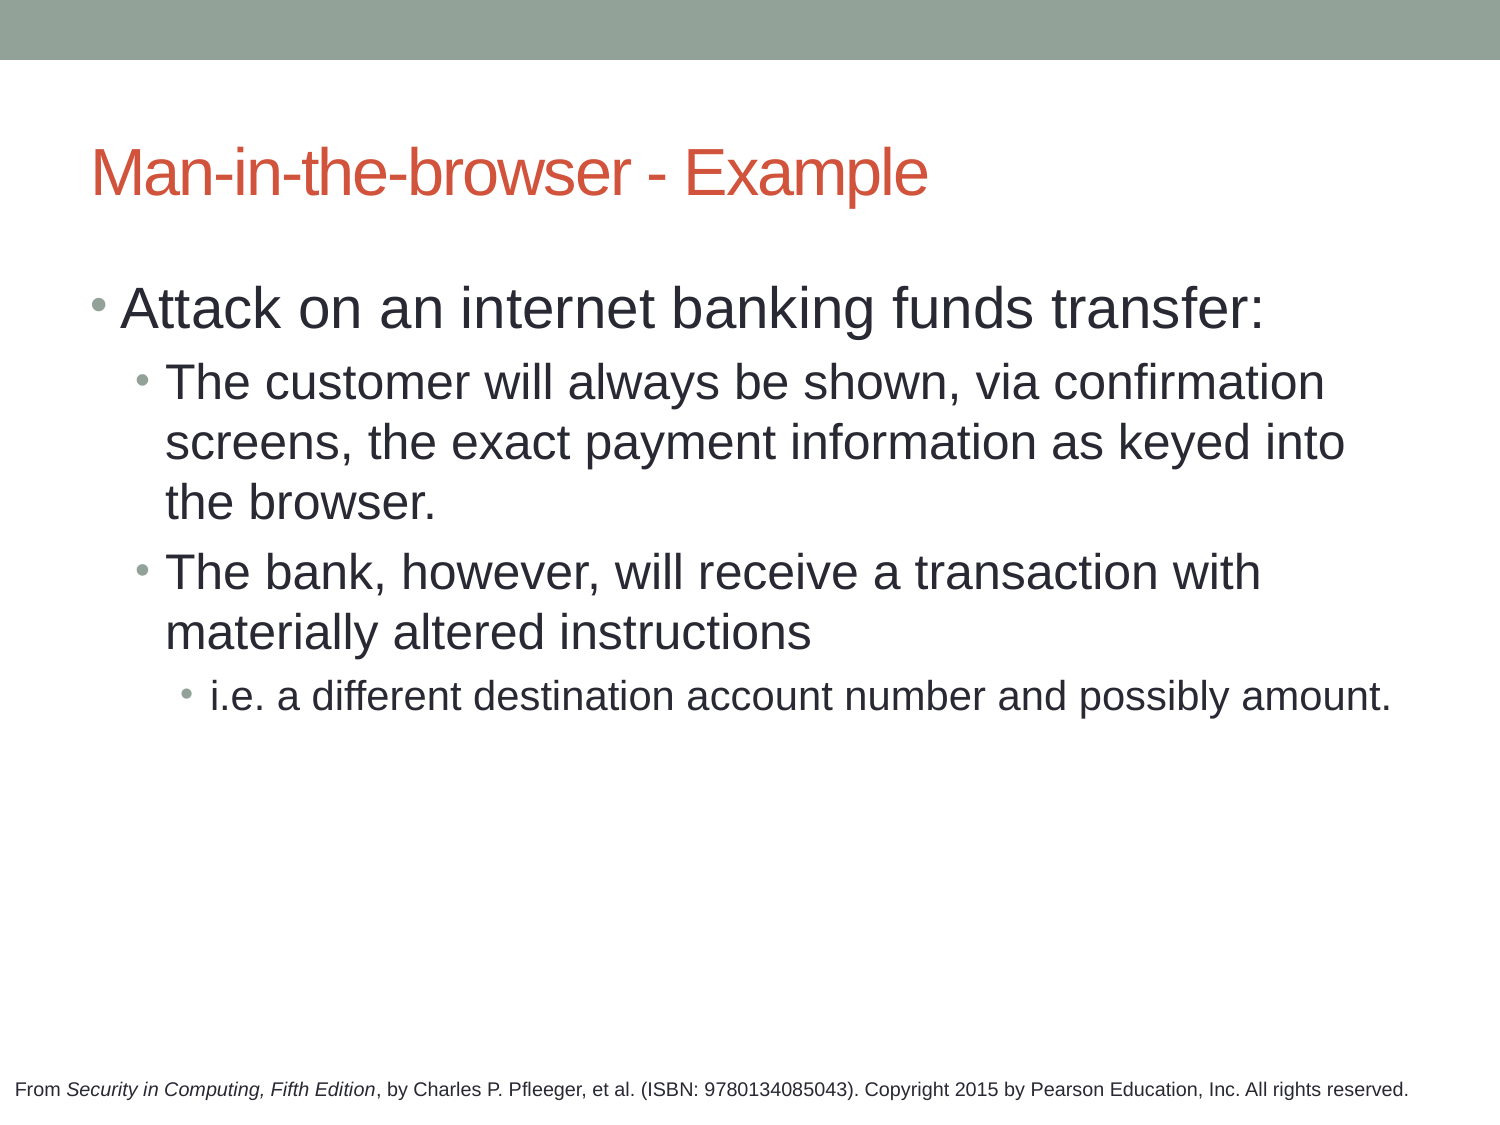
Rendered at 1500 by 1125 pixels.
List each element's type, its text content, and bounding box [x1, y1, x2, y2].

title Man-in-the-browser - Example [75, 87, 1425, 250]
list Attack on an internet banking funds transfer: The customer will always be shown, via confirmation screens, the exact payment information as keyed into the browser. The bank, however, will receive a transaction with materially altered instructions i.e. a different destination account number and possibly amount. [75, 262, 1425, 1063]
